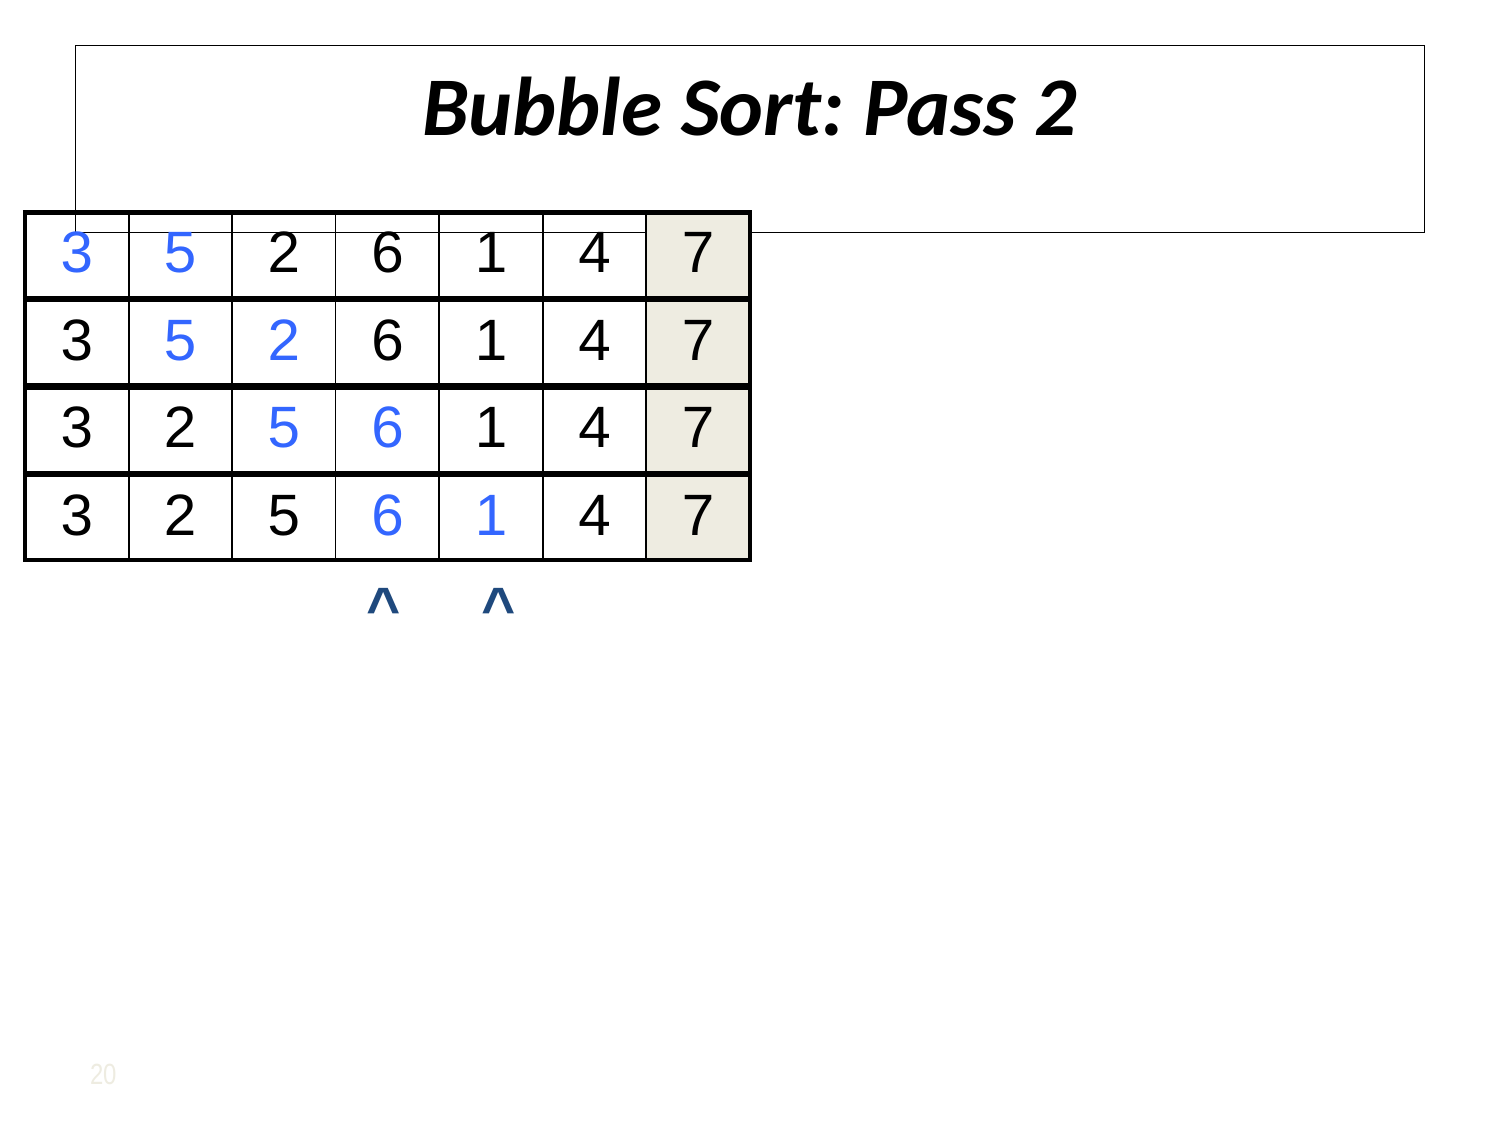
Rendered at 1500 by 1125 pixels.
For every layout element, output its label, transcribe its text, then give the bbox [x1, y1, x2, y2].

text_box ^ ^ [349, 562, 530, 648]
table_header 3 [27, 477, 128, 558]
table_header 6 [336, 302, 438, 383]
table_header 5 [233, 477, 335, 558]
table_header 7 [647, 302, 748, 383]
table_header 3 [27, 302, 128, 383]
table_header 2 [130, 477, 231, 558]
table_header 2 [233, 302, 335, 383]
table_header 4 [544, 215, 645, 296]
table_header 4 [544, 302, 645, 383]
table_header 6 [336, 215, 438, 296]
table_header 5 [130, 215, 231, 296]
table_header 7 [647, 477, 748, 558]
table_header 6 [336, 477, 438, 558]
table_header 7 [647, 215, 748, 296]
table_header 5 [130, 302, 231, 383]
table_header 7 [647, 390, 748, 471]
slide_number 20 [75, 1042, 425, 1103]
table_header 1 [440, 302, 542, 383]
table_header 1 [440, 390, 542, 471]
table_header 2 [233, 215, 335, 296]
title Bubble Sort: Pass 2 [75, 45, 1425, 233]
table_header 6 [336, 390, 438, 471]
table_header 2 [130, 390, 231, 471]
table_header 4 [544, 390, 645, 471]
table_header 1 [440, 215, 542, 296]
table_header 4 [544, 477, 645, 558]
table_header 3 [27, 390, 128, 471]
table_header 1 [440, 477, 542, 558]
table_header 5 [233, 390, 335, 471]
table_header 3 [27, 215, 128, 296]
